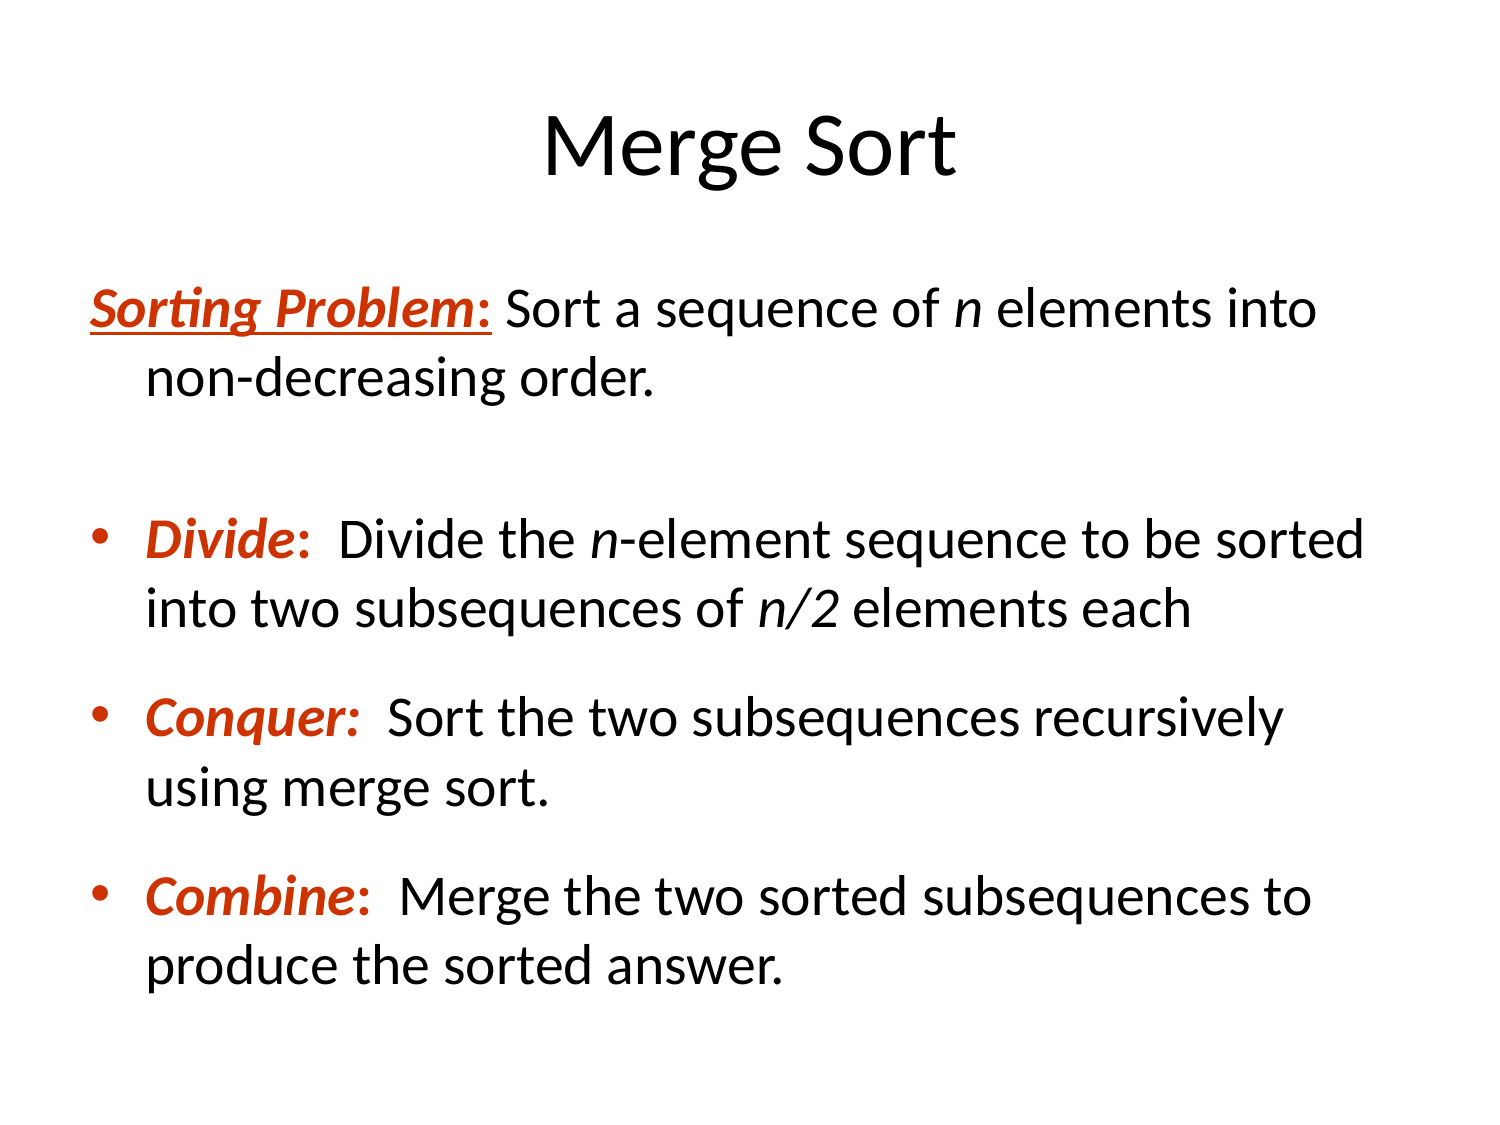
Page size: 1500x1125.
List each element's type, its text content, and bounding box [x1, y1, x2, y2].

list Sorting Problem: Sort a sequence of n elements into non-decreasing order. Divide: Divide the n-element sequence to be sorted into two subsequences of n/2 elements each Conquer: Sort the two subsequences recursively using merge sort. Combine: Merge the two sorted subsequences to produce the sorted answer. [75, 262, 1425, 1005]
title Merge Sort [75, 45, 1425, 233]
